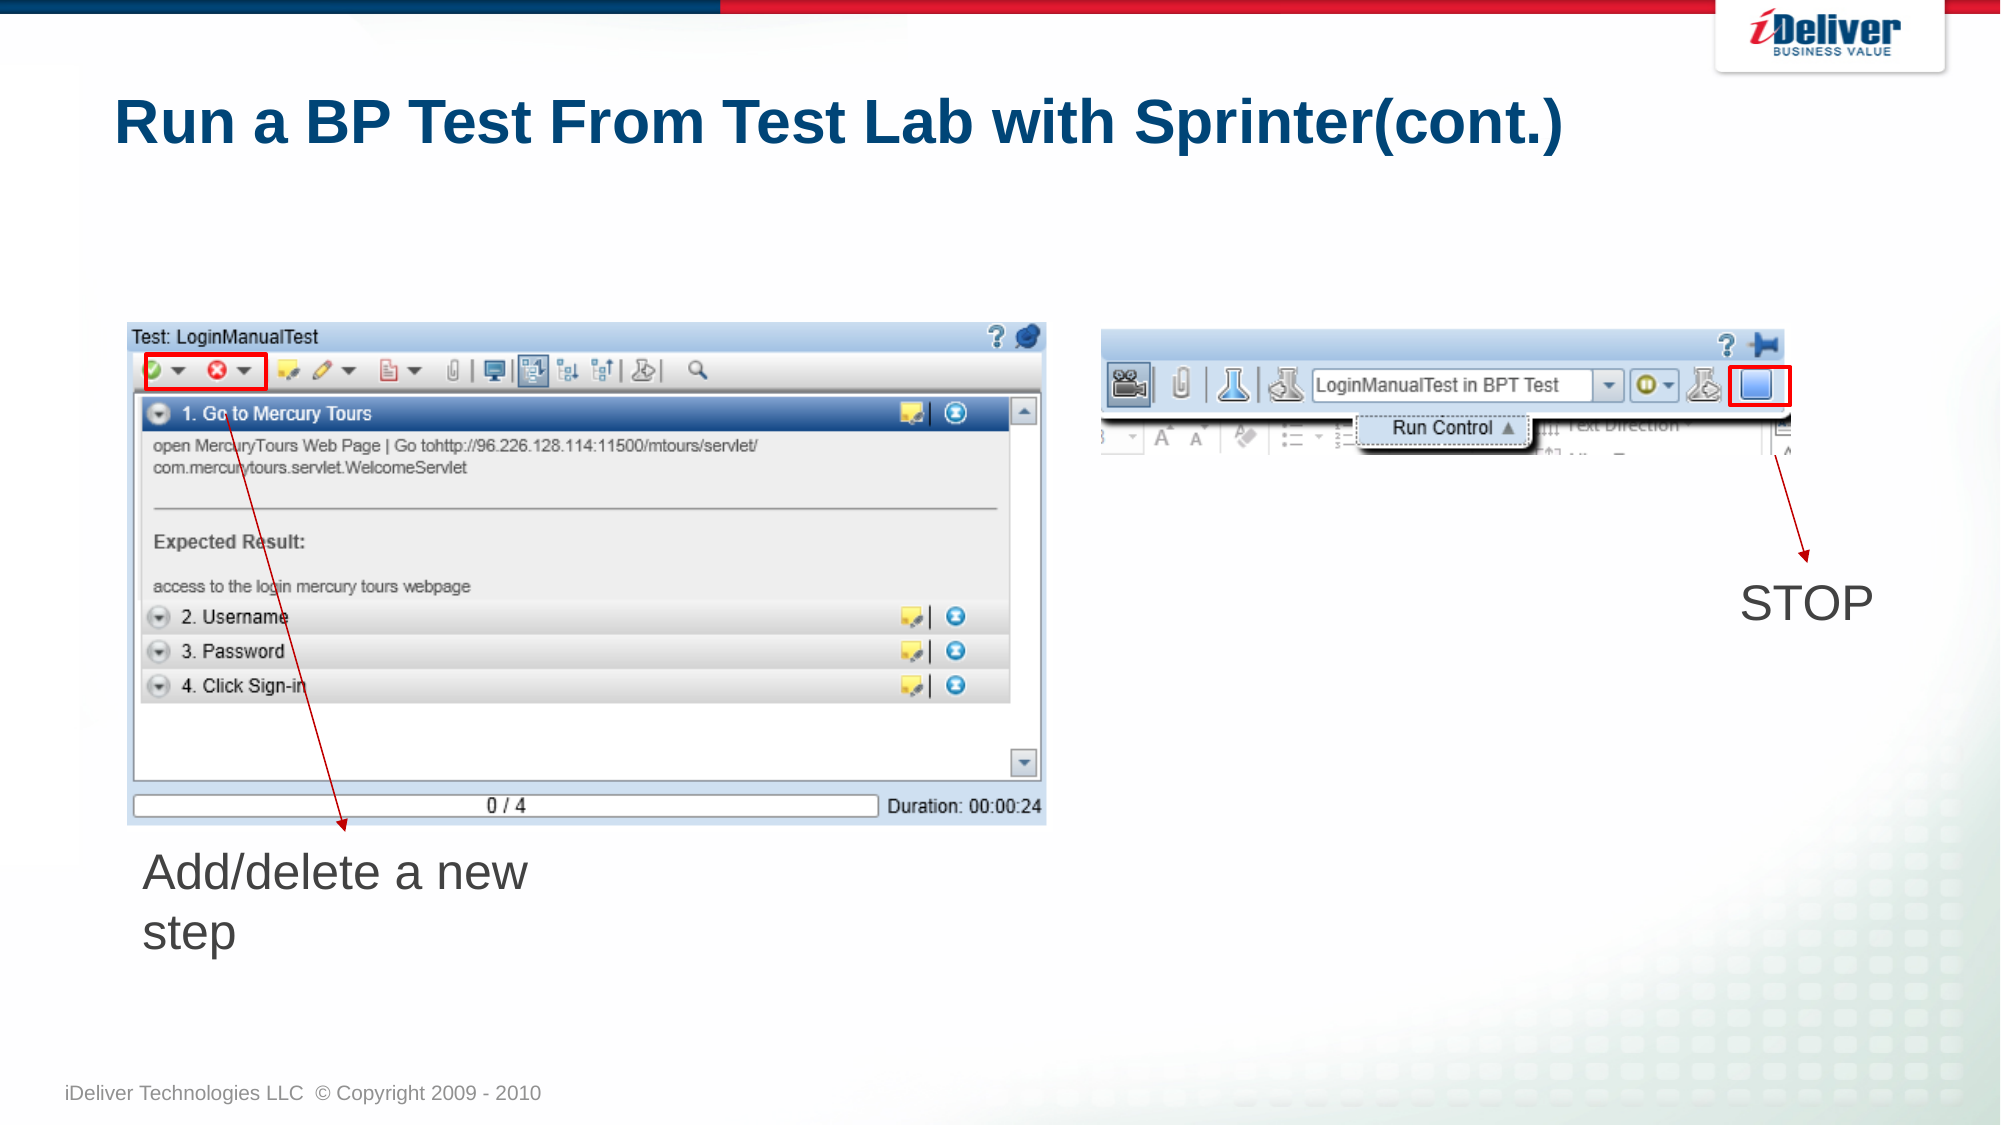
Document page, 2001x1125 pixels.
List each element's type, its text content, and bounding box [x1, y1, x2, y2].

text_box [225, 413, 346, 833]
title Run a BP Test From Test Lab with Sprinter(cont.) [99, 24, 1901, 213]
picture [0, 0, 2001, 1125]
text_box STOP [1724, 562, 1890, 638]
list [127, 322, 1053, 833]
text_box Add/delete a new step [127, 839, 563, 1012]
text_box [1760, 405, 1808, 564]
